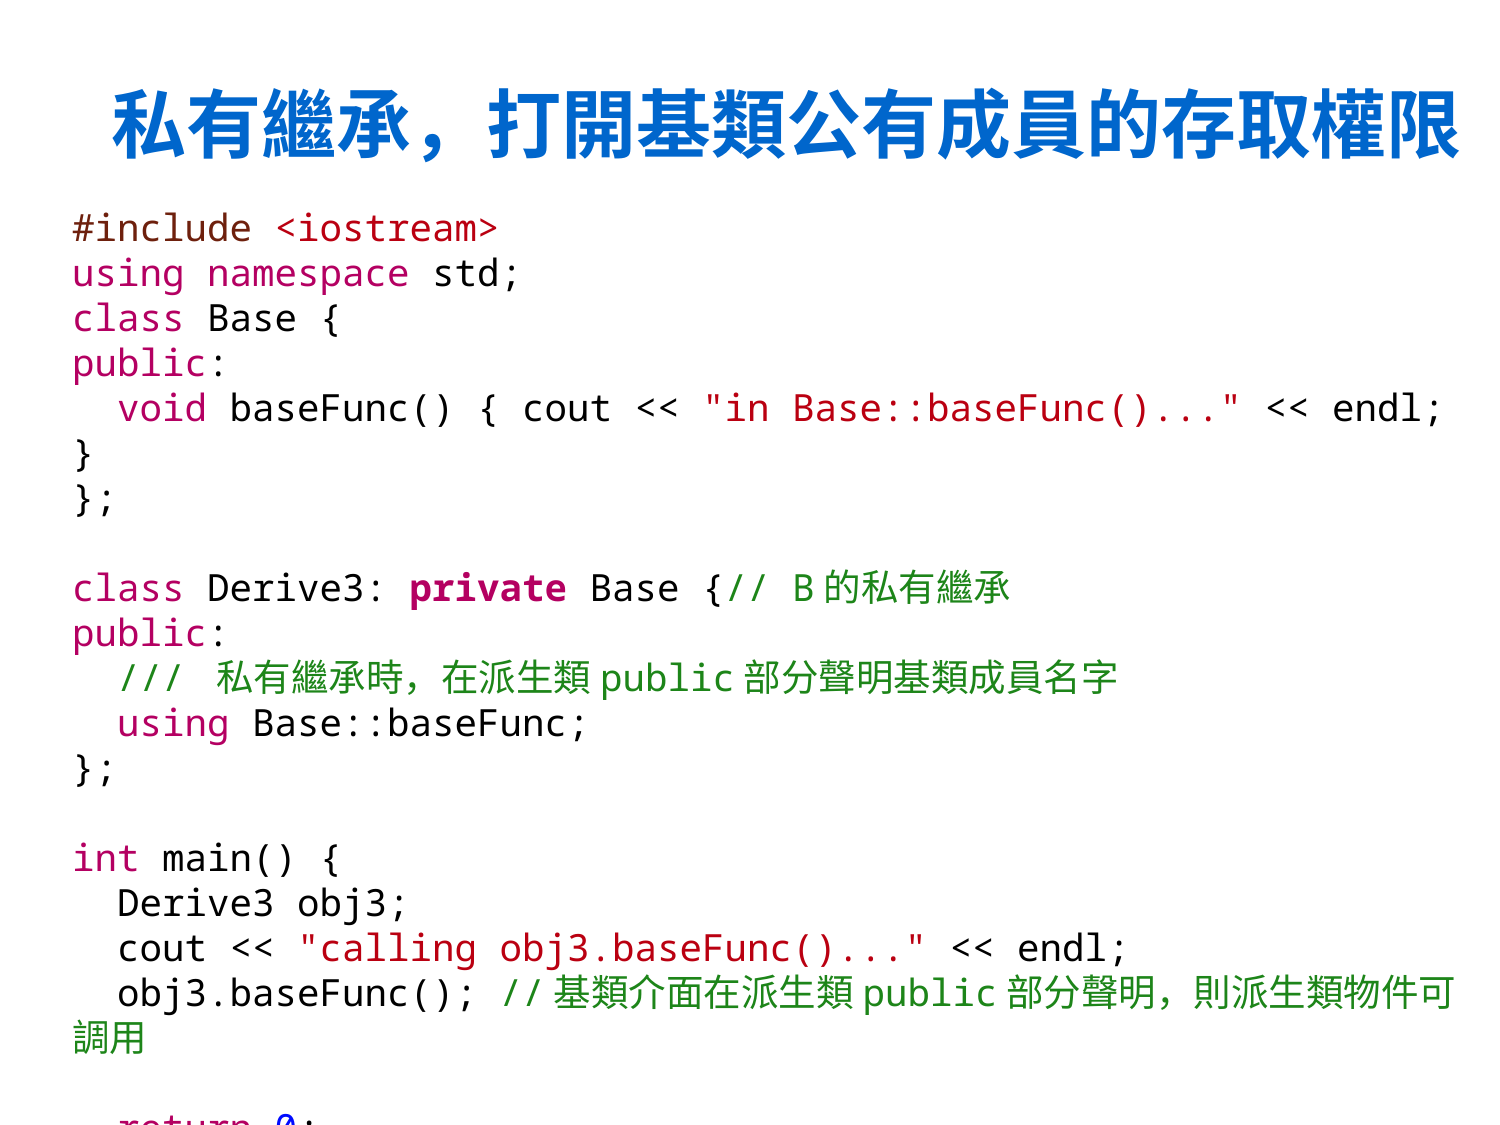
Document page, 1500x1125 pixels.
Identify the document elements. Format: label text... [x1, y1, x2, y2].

text_box #include <iostream> using namespace std; class Base { public: void baseFunc() { cout << "in Base::baseFunc()..." << endl; } }; class Derive3: private Base {// B的私有繼承 public: /// 私有繼承時，在派生類public部分聲明基類成員名字 using Base::baseFunc; }; int main() { Derive3 obj3; cout << "calling obj3.baseFunc()..." << endl; obj3.baseFunc(); //基類介面在派生類public部分聲明，則派生類物件可調用 return 0; } [57, 237, 1477, 1125]
title 私有繼承，打開基類公有成員的存取權限 [17, 19, 1477, 237]
